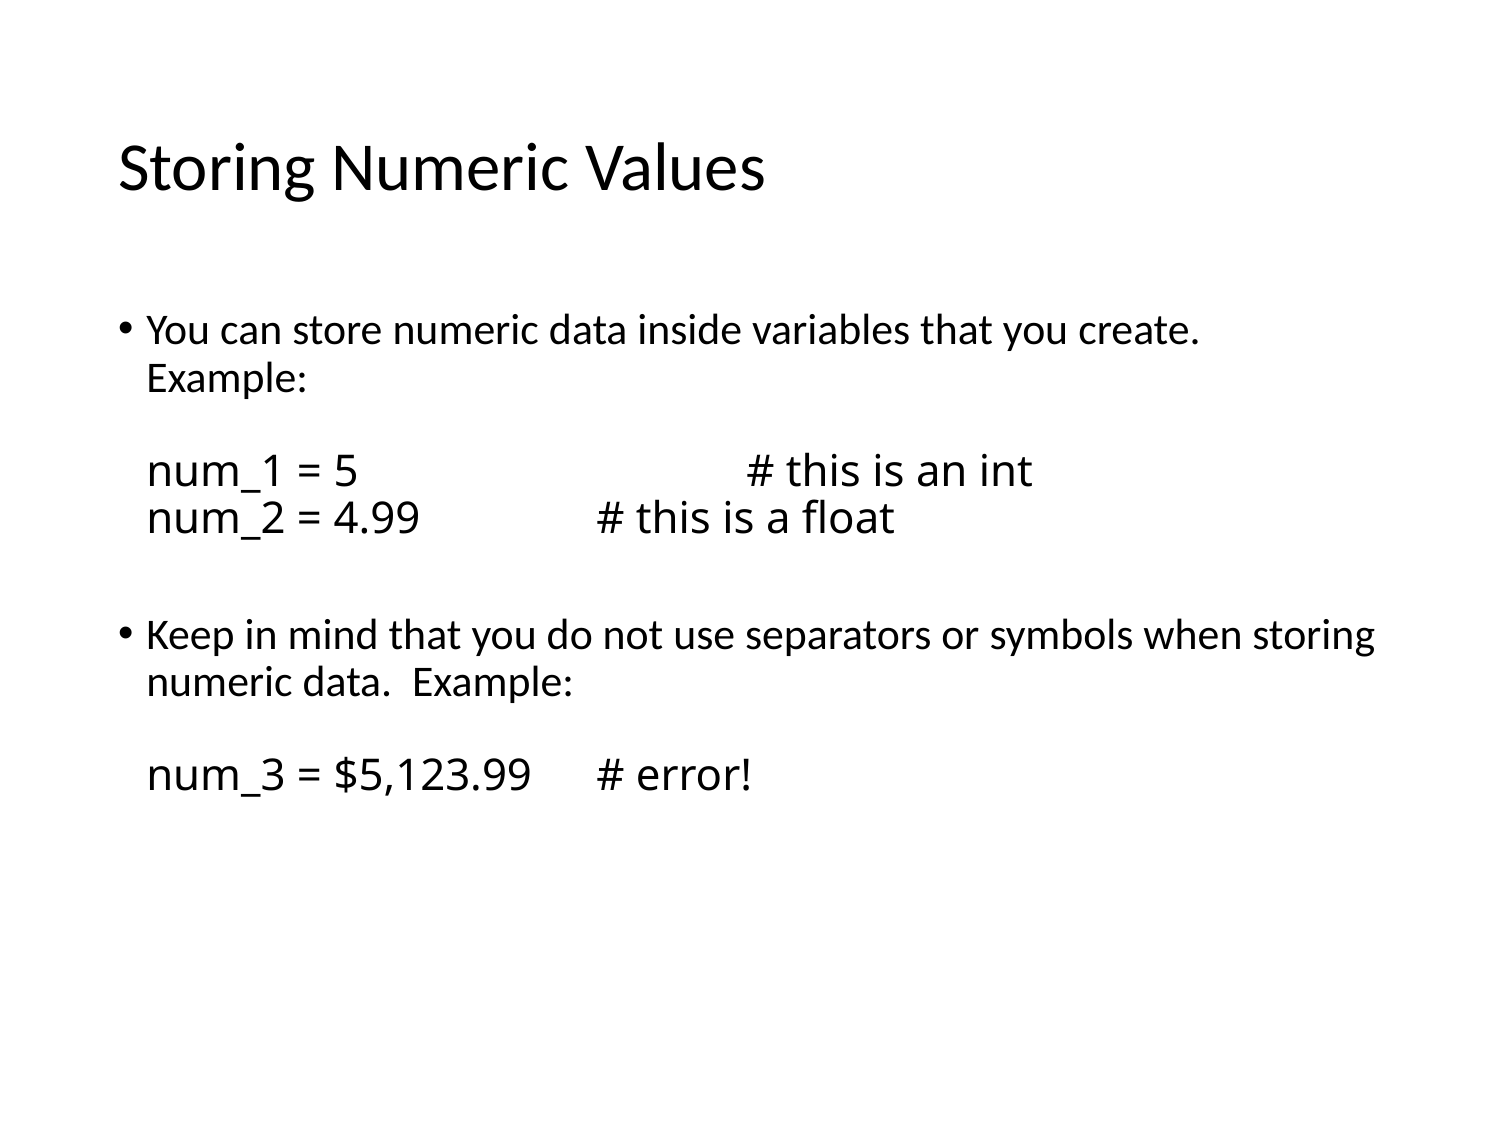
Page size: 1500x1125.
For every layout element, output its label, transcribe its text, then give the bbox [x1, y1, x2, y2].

title Storing Numeric Values [103, 59, 1397, 278]
list You can store numeric data inside variables that you create. Example: num_1 = 5 # this is an int num_2 = 4.99 # this is a float Keep in mind that you do not use separators or symbols when storing numeric data. Example: num_3 = $5,123.99 # error! [103, 299, 1397, 1014]
